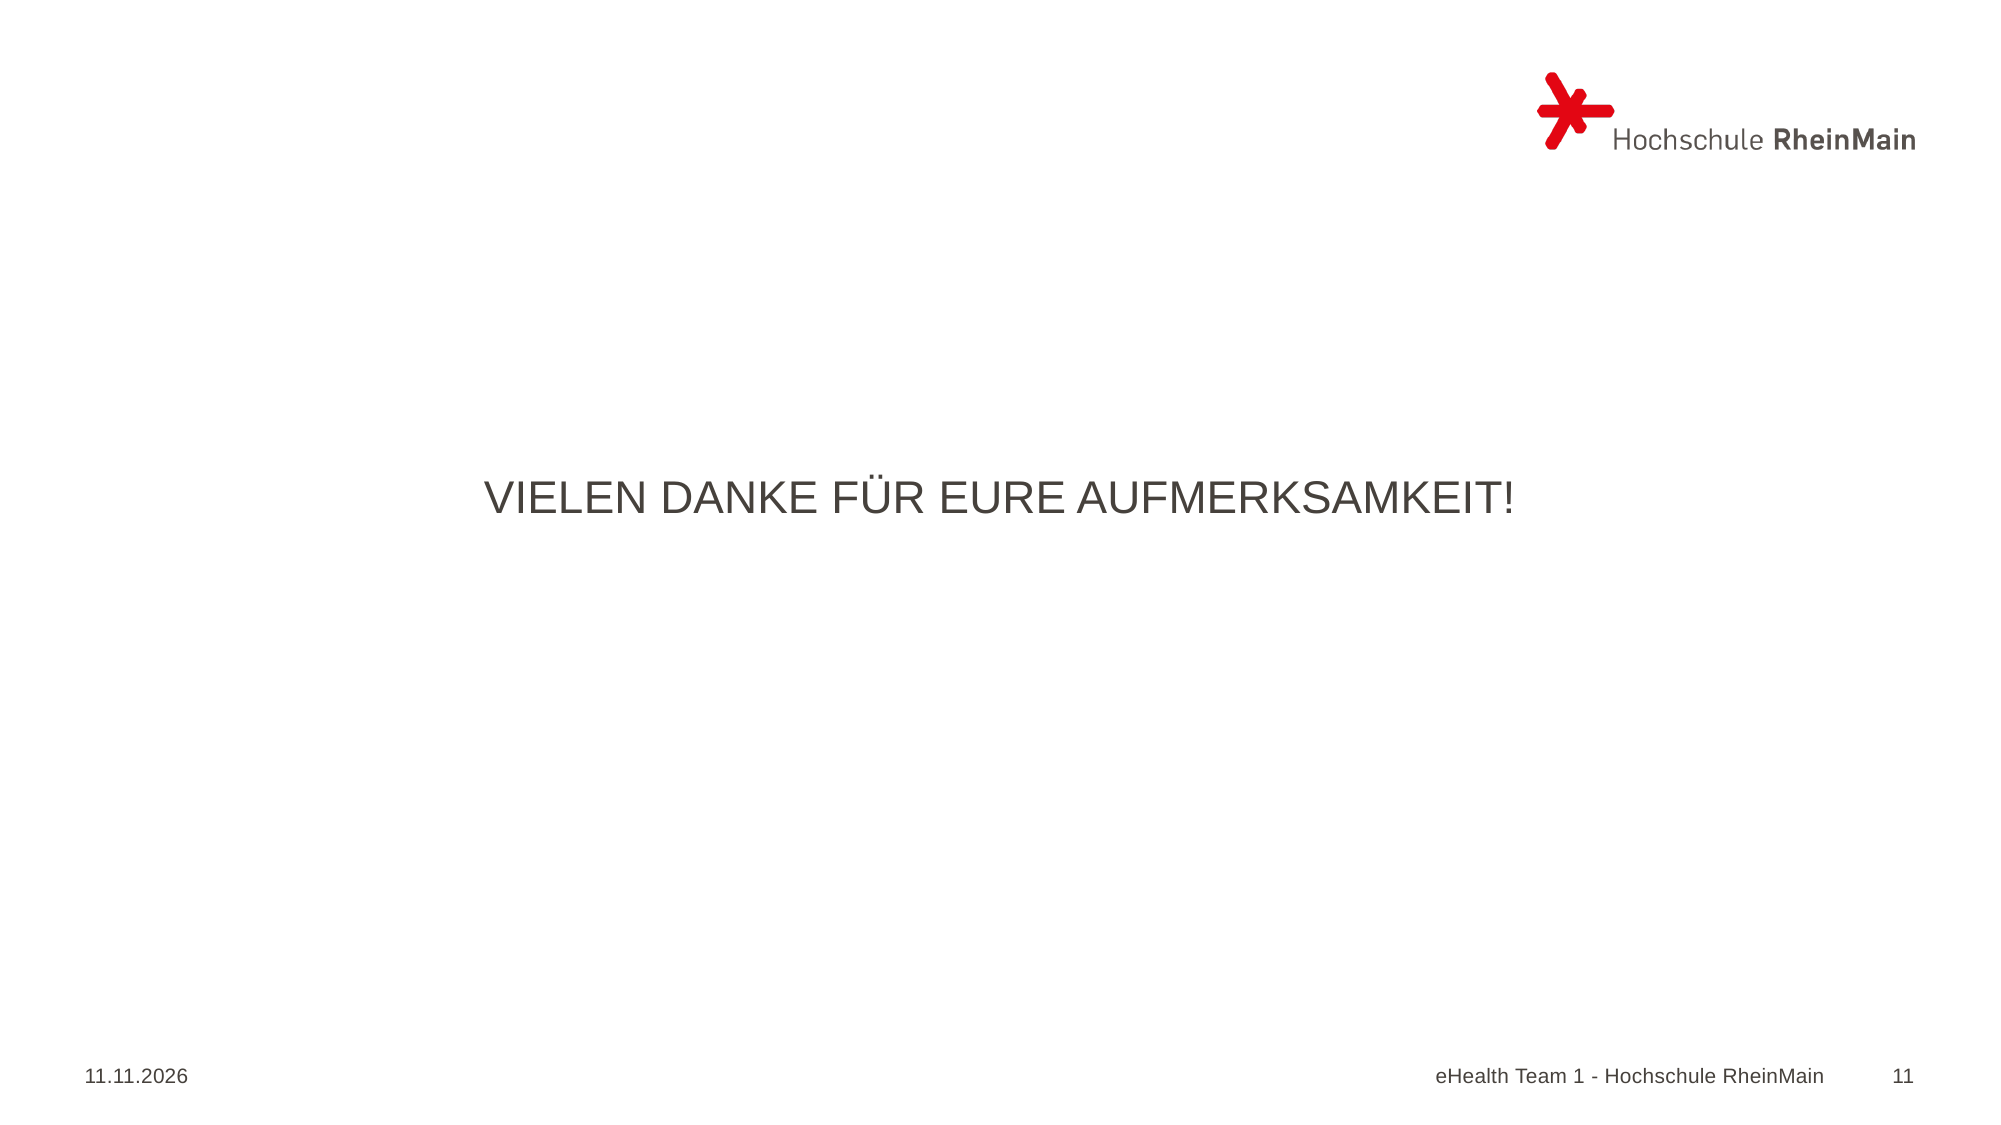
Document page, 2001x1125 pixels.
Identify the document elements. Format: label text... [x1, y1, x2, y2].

text_box eHealth Team 1 - Hochschule RheinMain [701, 1059, 1845, 1090]
picture [1537, 72, 1915, 150]
text_box <Foliennummer> [1845, 1059, 1915, 1090]
text_box VIELEN DANKE FÜR EURE AUFMERKSAMKEIT! [409, 454, 1591, 750]
text_box 19.11.2020 [84, 1059, 325, 1090]
